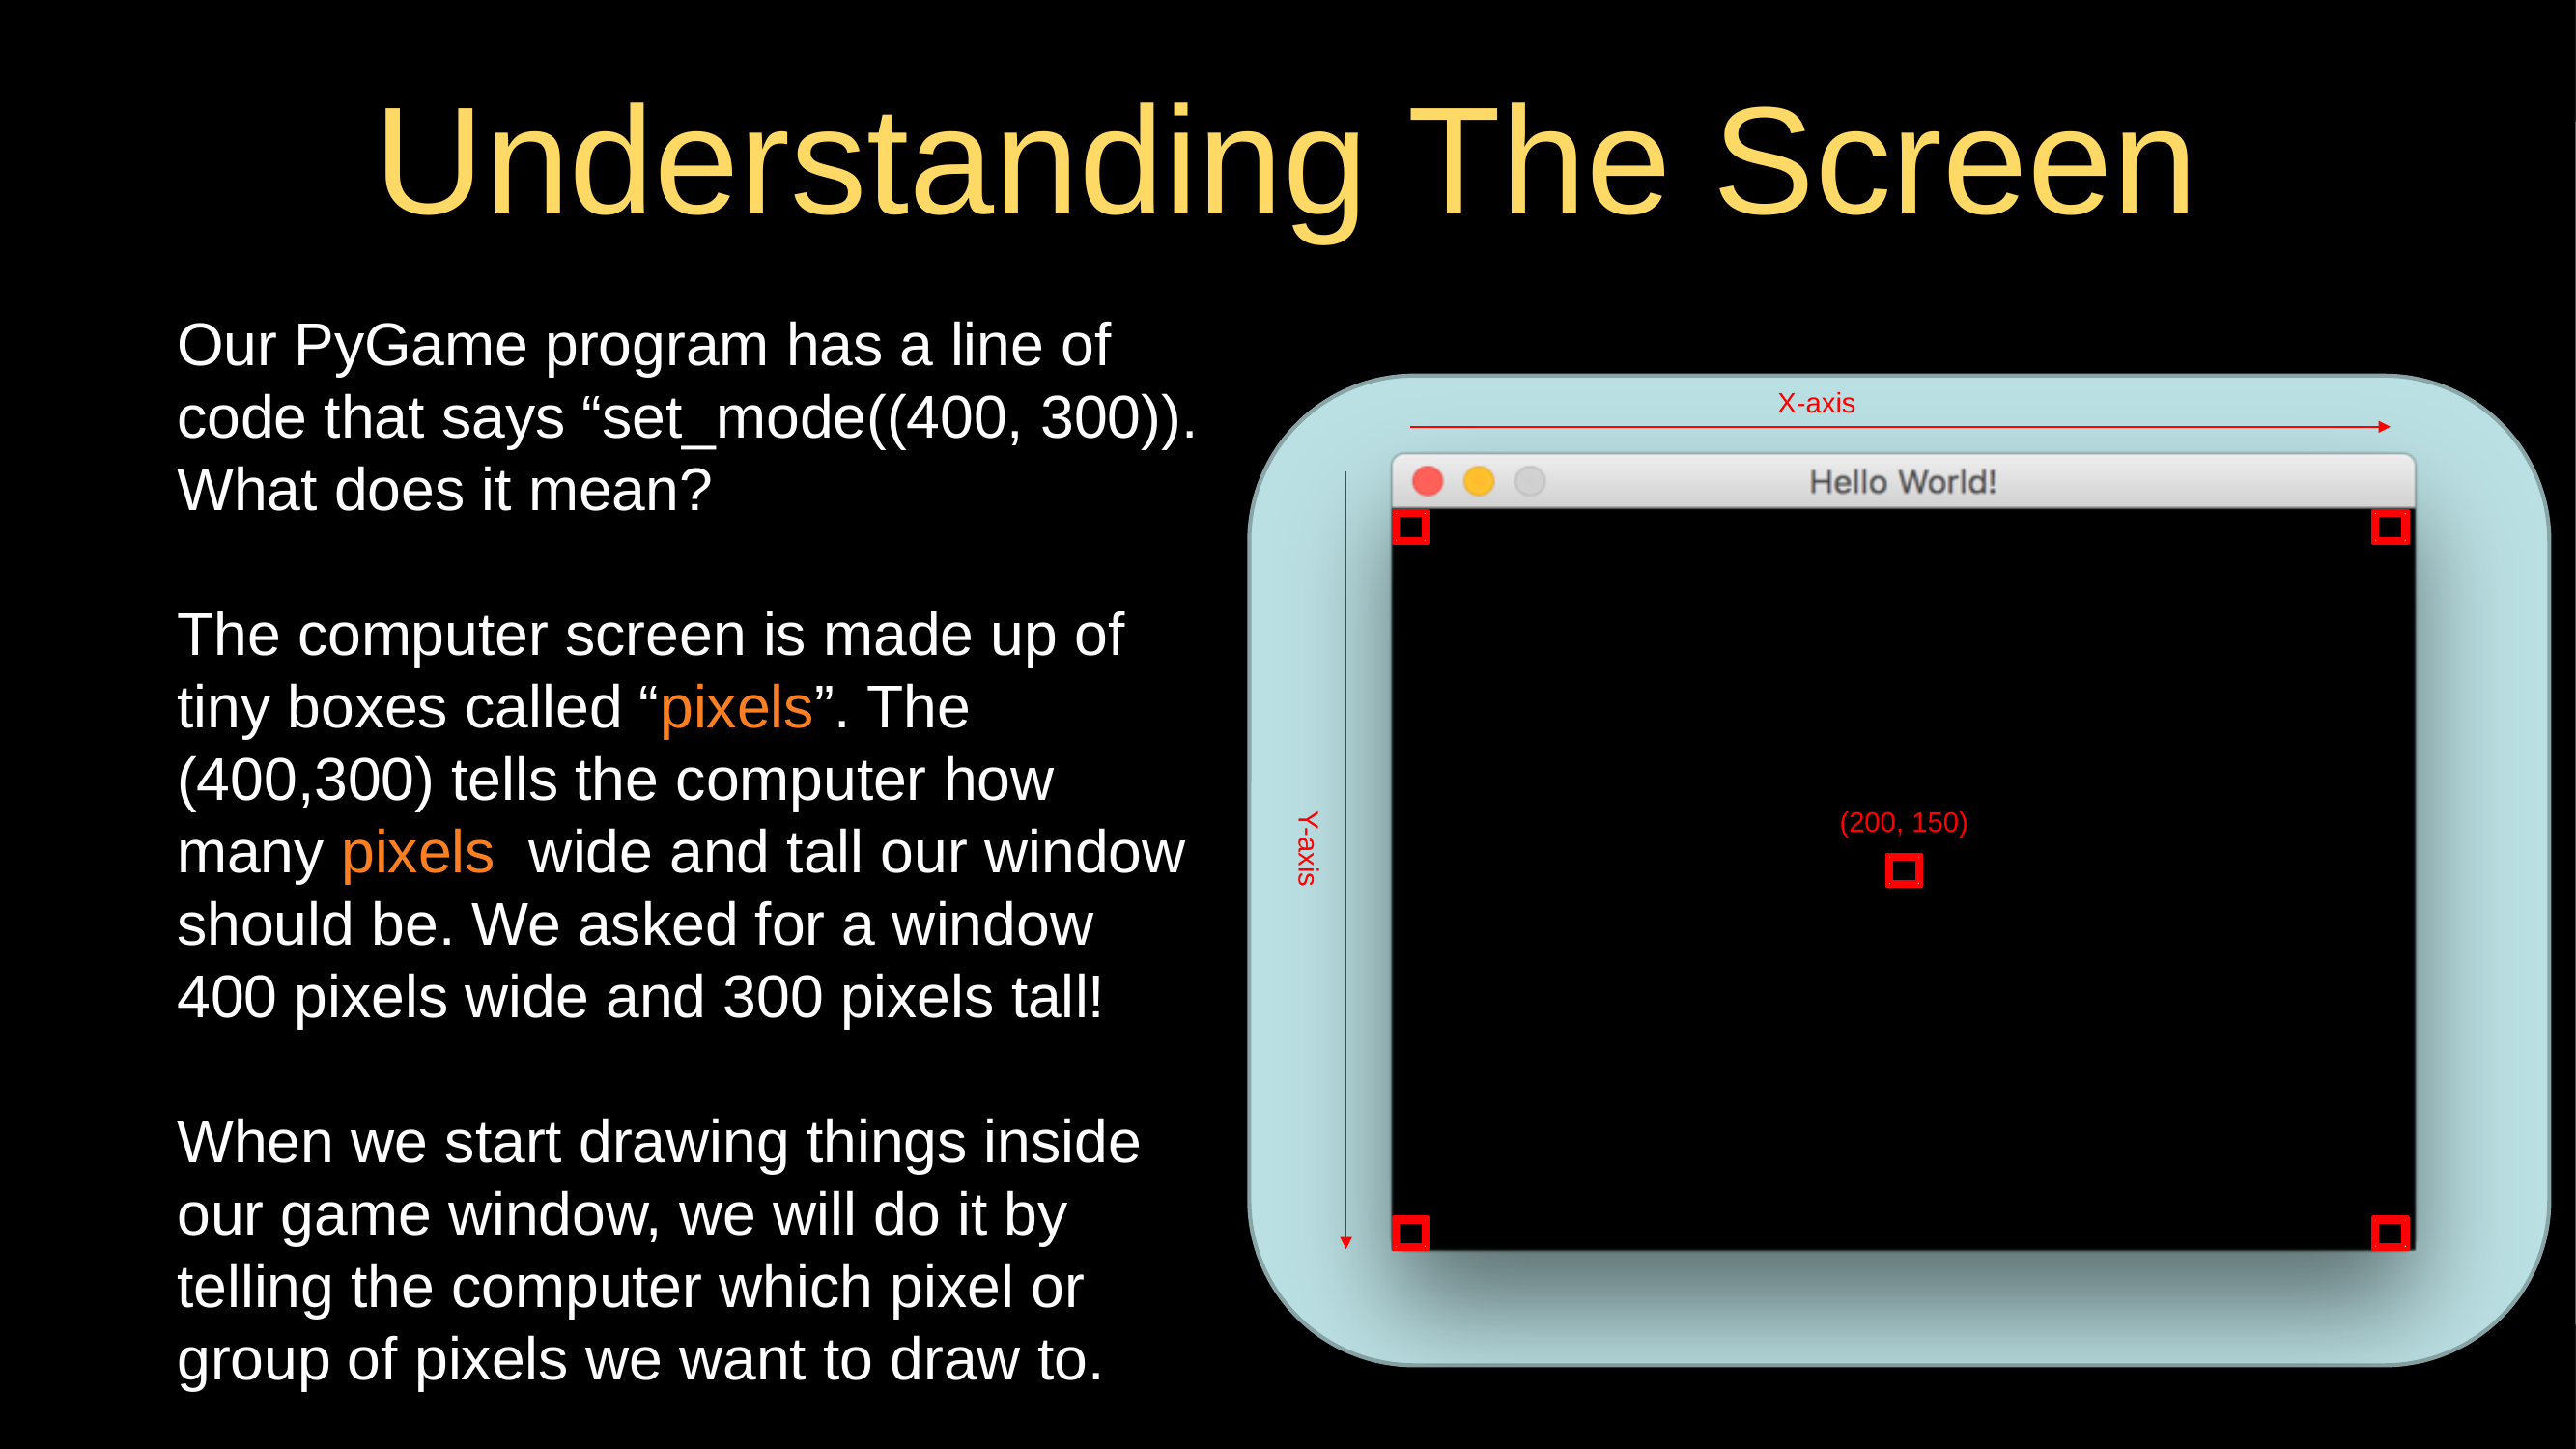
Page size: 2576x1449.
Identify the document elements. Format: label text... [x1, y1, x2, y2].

title Understanding The Screen [183, 43, 2391, 264]
picture [1249, 375, 2560, 1449]
text_box Our PyGame program has a line of code that says “set_mode((400, 300)). What does it mean? The computer screen is made up of tiny boxes called “pixels”. The (400,300) tells the computer how many pixels wide and tall our window should be. We asked for a window 400 pixels wide and 300 pixels tall! When we start drawing things inside our game window, we will do it by telling the computer which pixel or group of pixels we want to draw to. [162, 298, 1220, 1399]
